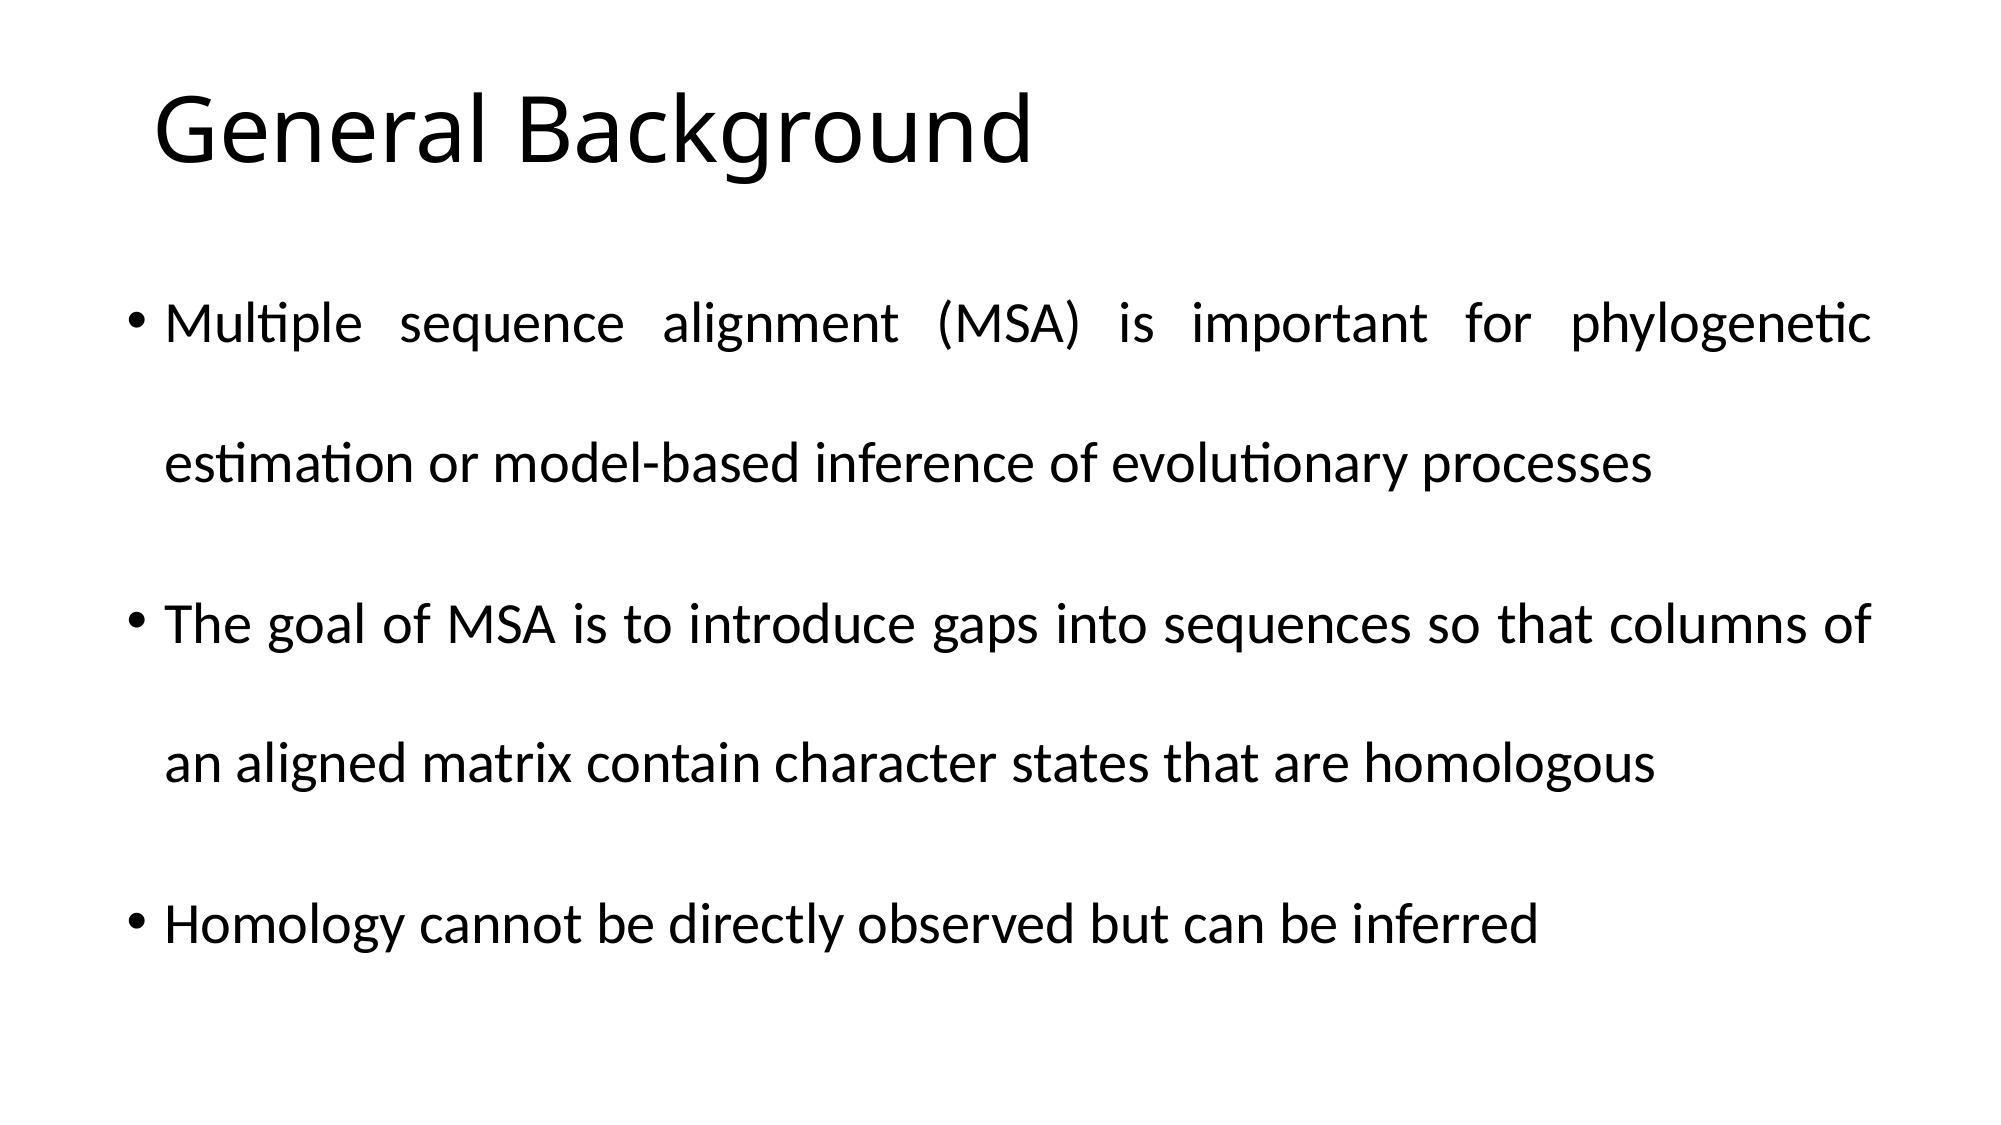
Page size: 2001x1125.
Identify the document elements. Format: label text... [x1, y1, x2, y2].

list Multiple sequence alignment (MSA) is important for phylogenetic estimation or model-based inference of evolutionary processes The goal of MSA is to introduce gaps into sequences so that columns of an aligned matrix contain character states that are homologous Homology cannot be directly observed but can be inferred [111, 207, 1889, 1001]
title General Background [137, 24, 1863, 207]
